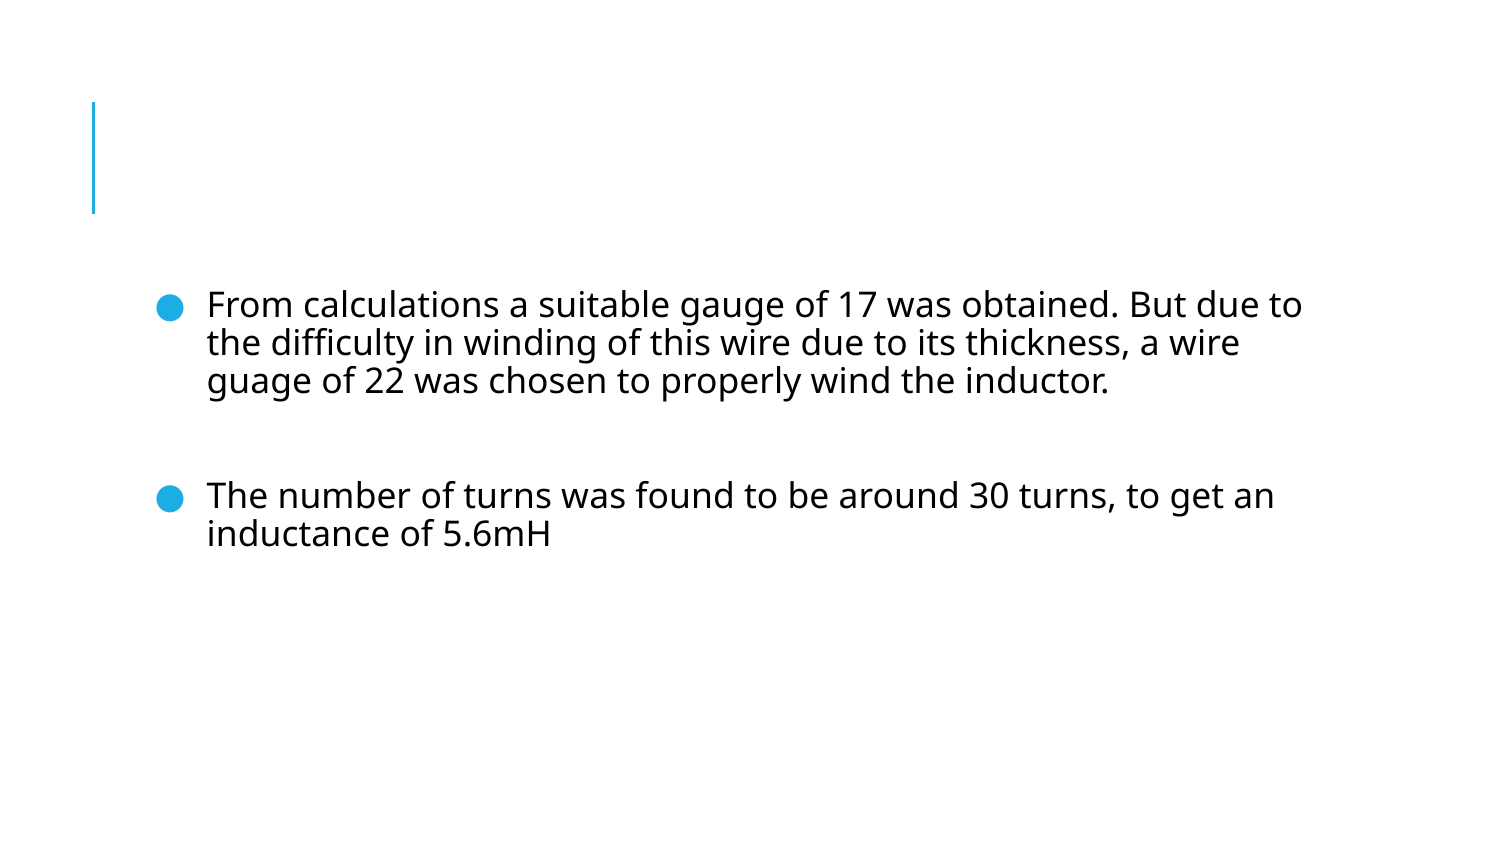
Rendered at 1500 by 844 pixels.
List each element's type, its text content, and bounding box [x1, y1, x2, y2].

list From calculations a suitable gauge of 17 was obtained. But due to the difficulty in winding of this wire due to its thickness, a wire guage of 22 was chosen to properly wind the inductor. The number of turns was found to be around 30 turns, to get an inductance of 5.6mH [126, 281, 1322, 777]
